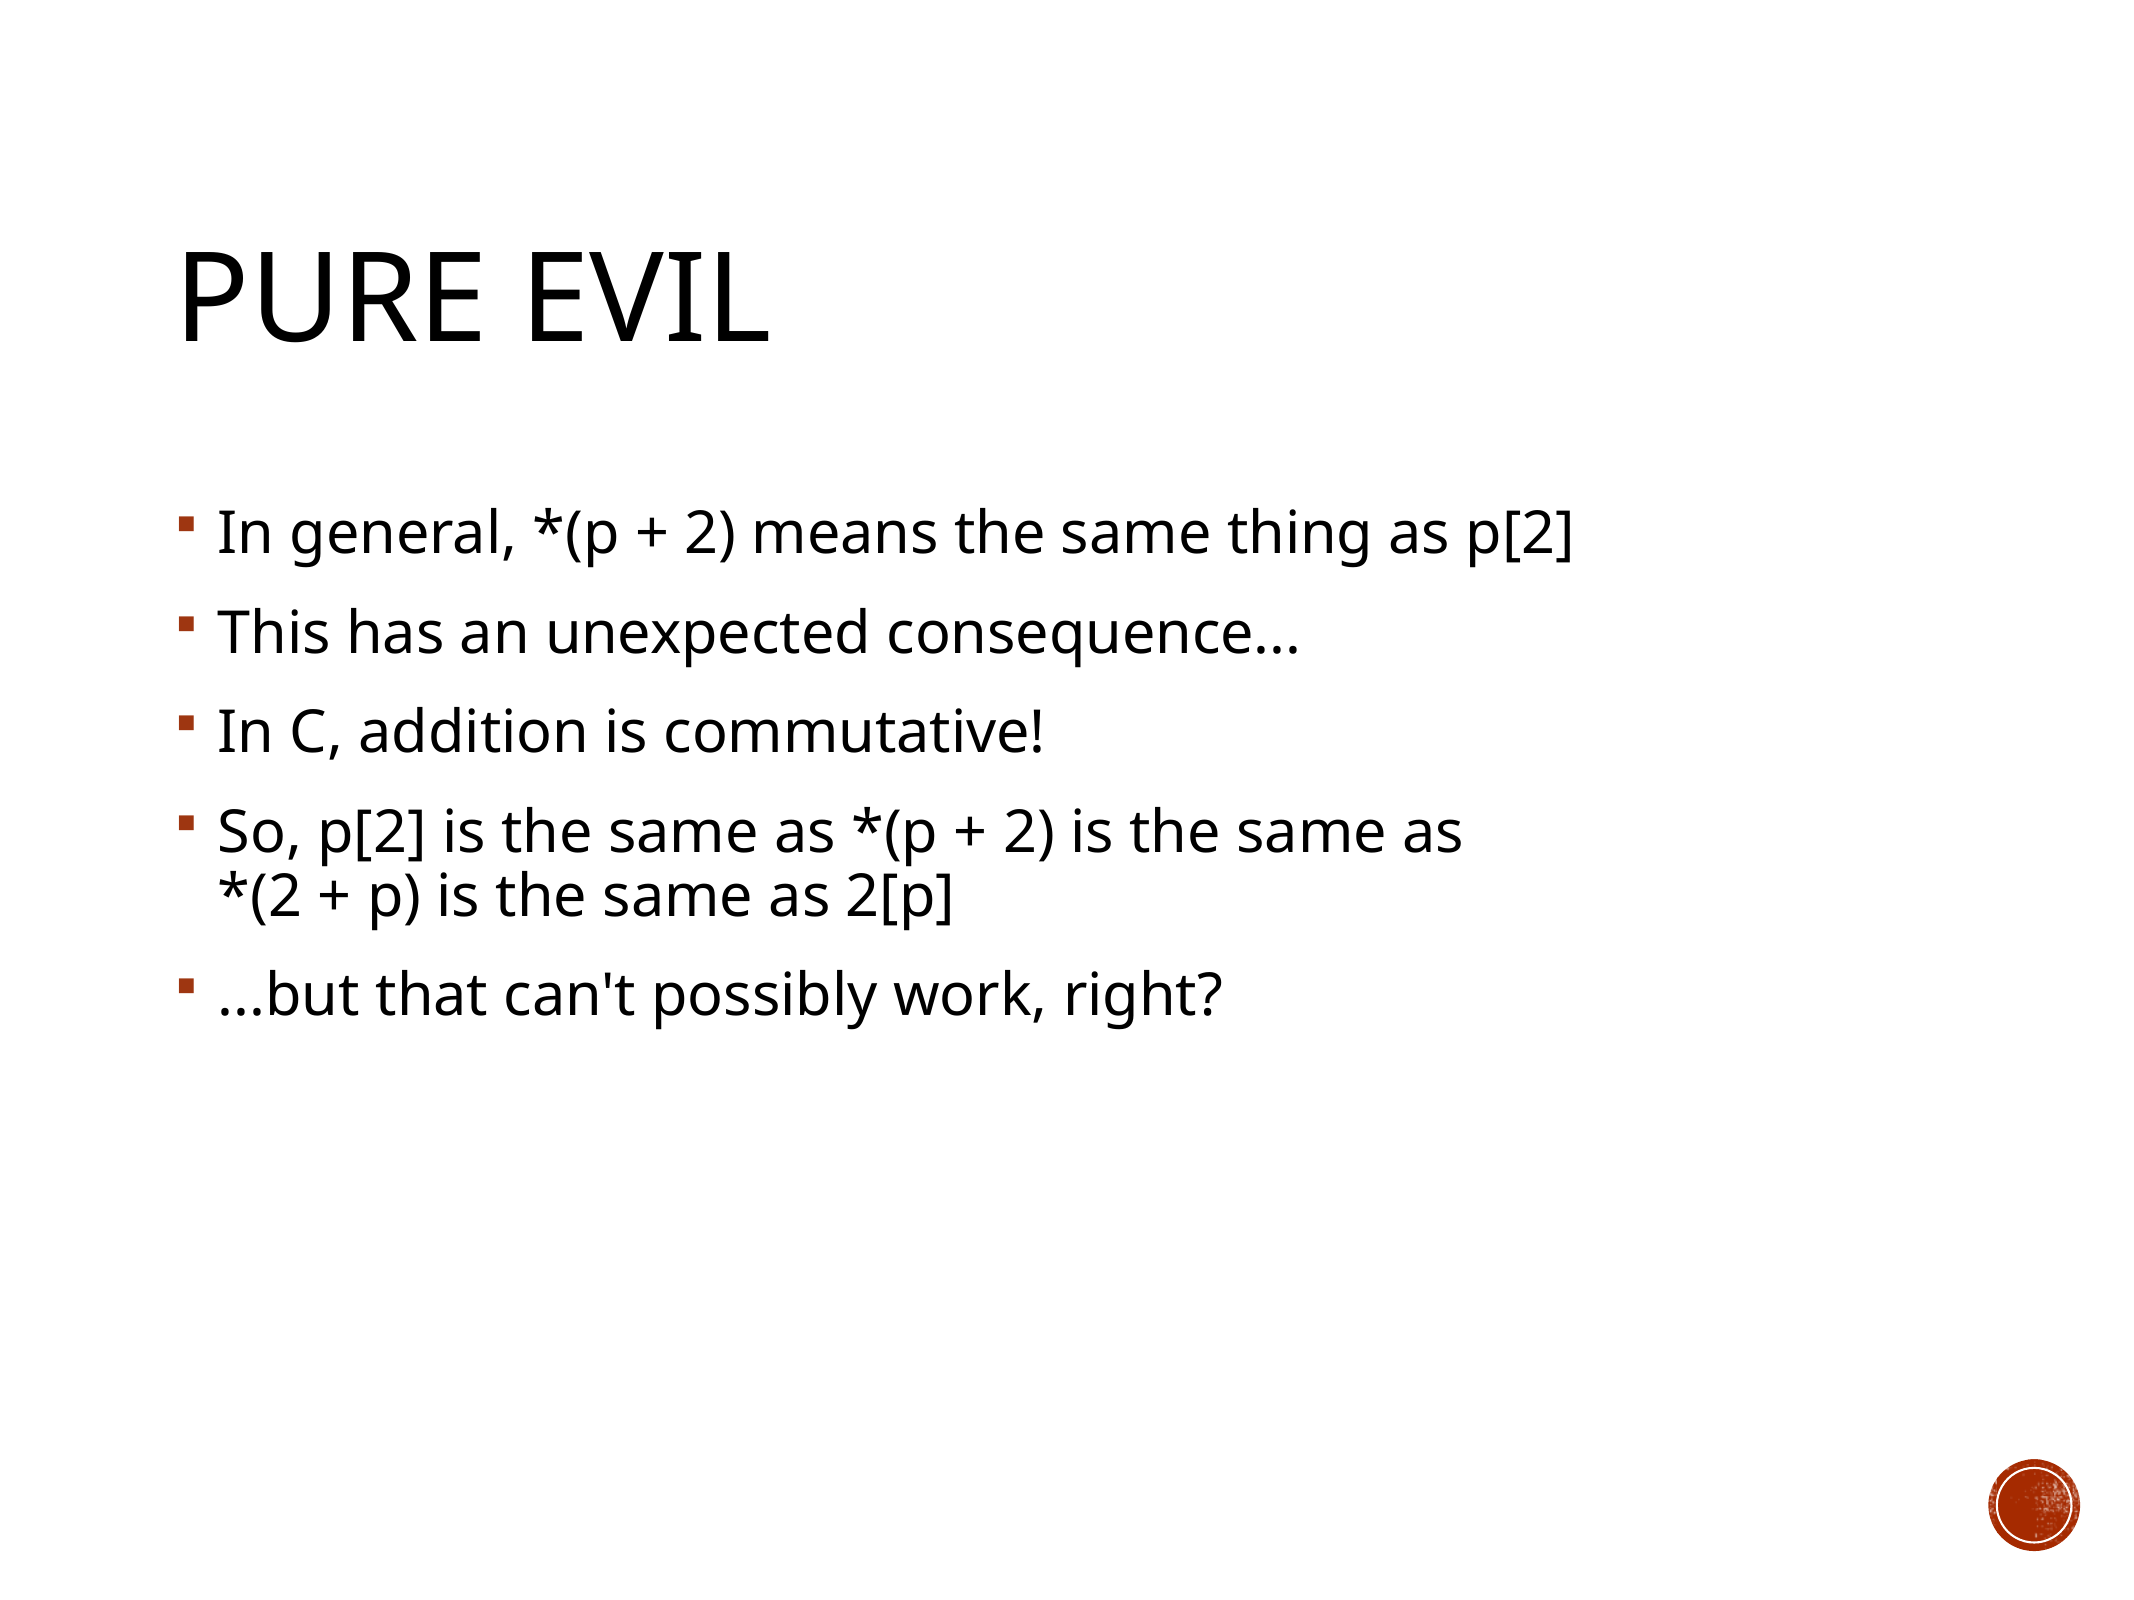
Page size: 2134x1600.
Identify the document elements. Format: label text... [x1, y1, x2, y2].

title Pure Evil [159, 113, 1974, 489]
list In general, *(p + 2) means the same thing as p[2] This has an unexpected consequence... In C, addition is commutative! So, p[2] is the same as *(p + 2) is the same as *(2 + p) is the same as 2[p] ...but that can't possibly work, right? [159, 494, 1974, 1440]
